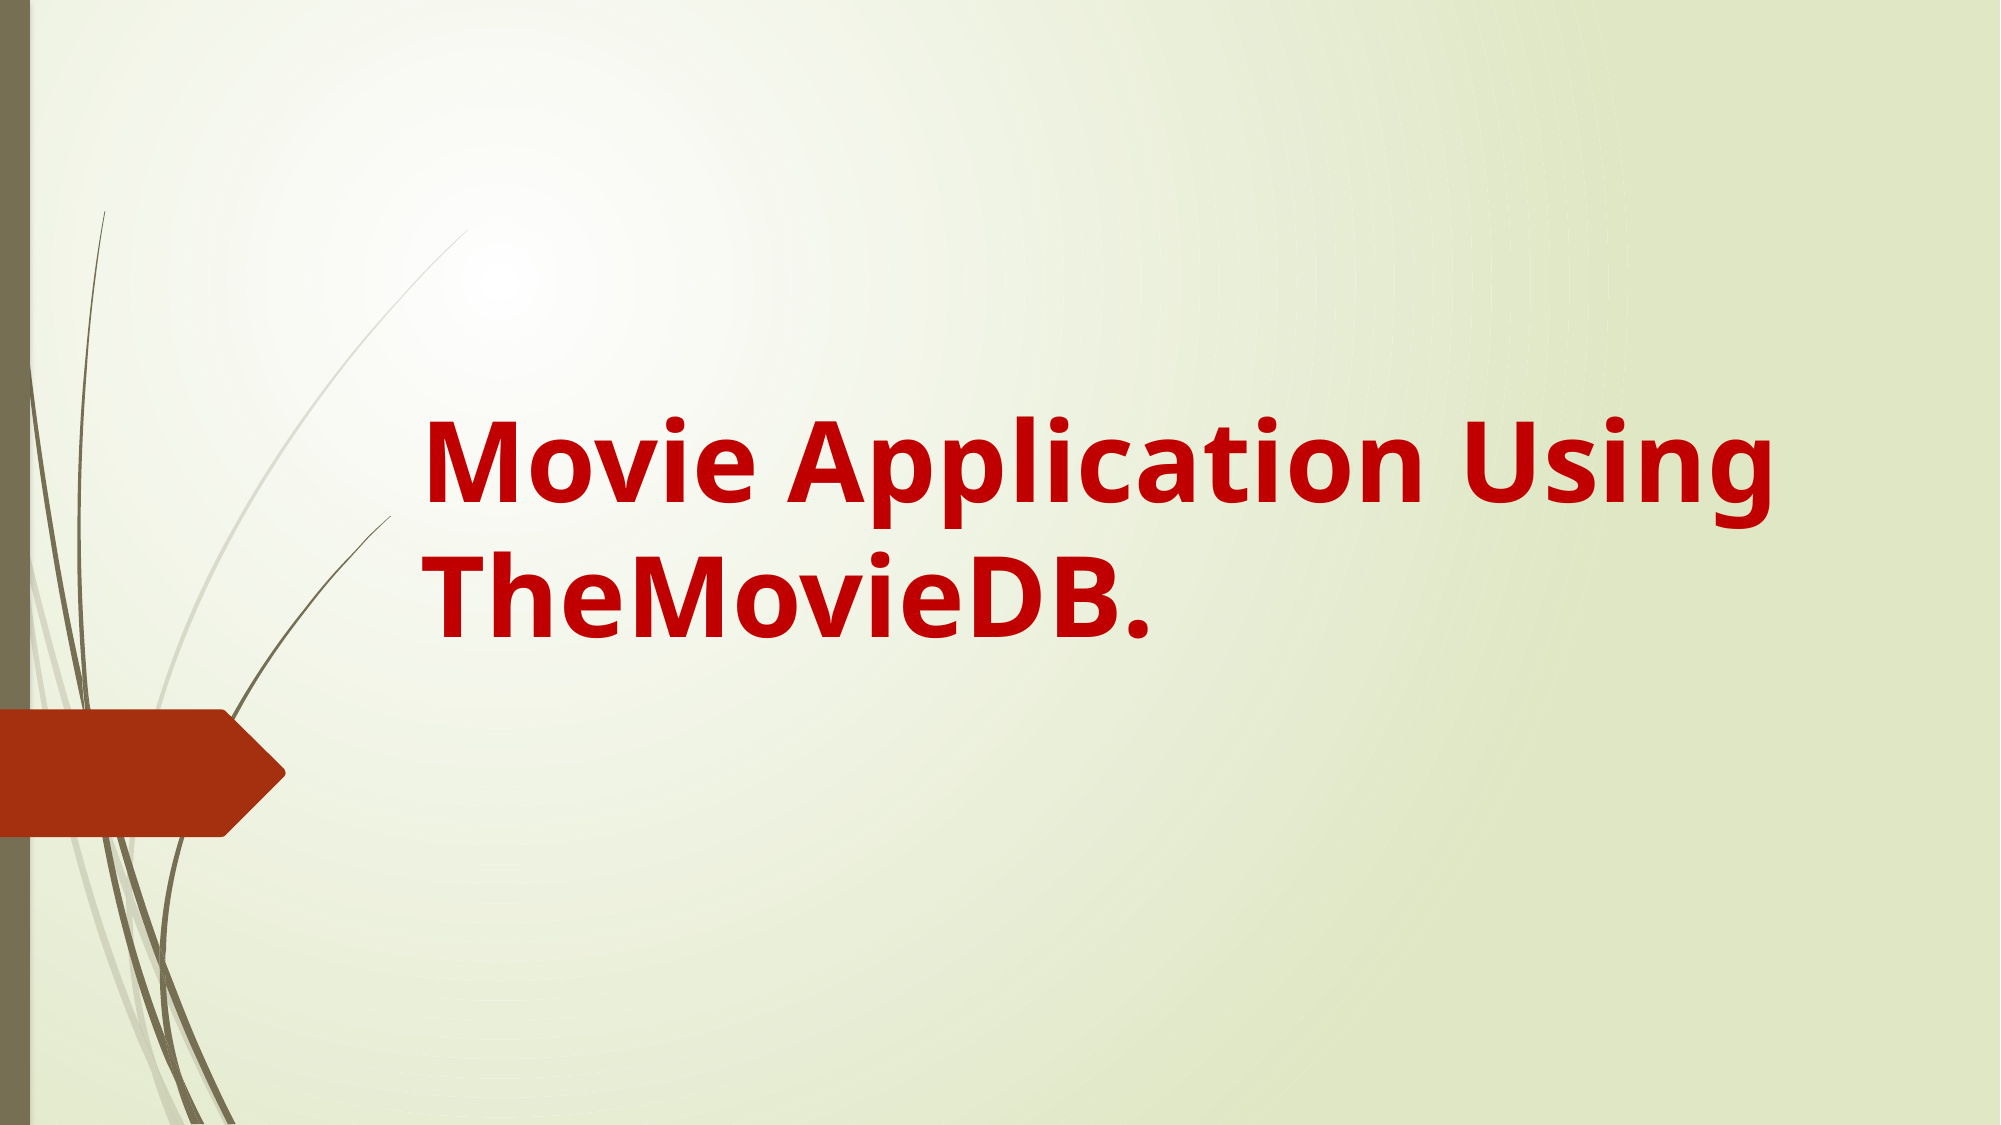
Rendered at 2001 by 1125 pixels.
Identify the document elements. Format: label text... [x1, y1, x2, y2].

title Movie Application Using TheMovieDB. [405, 296, 1869, 668]
